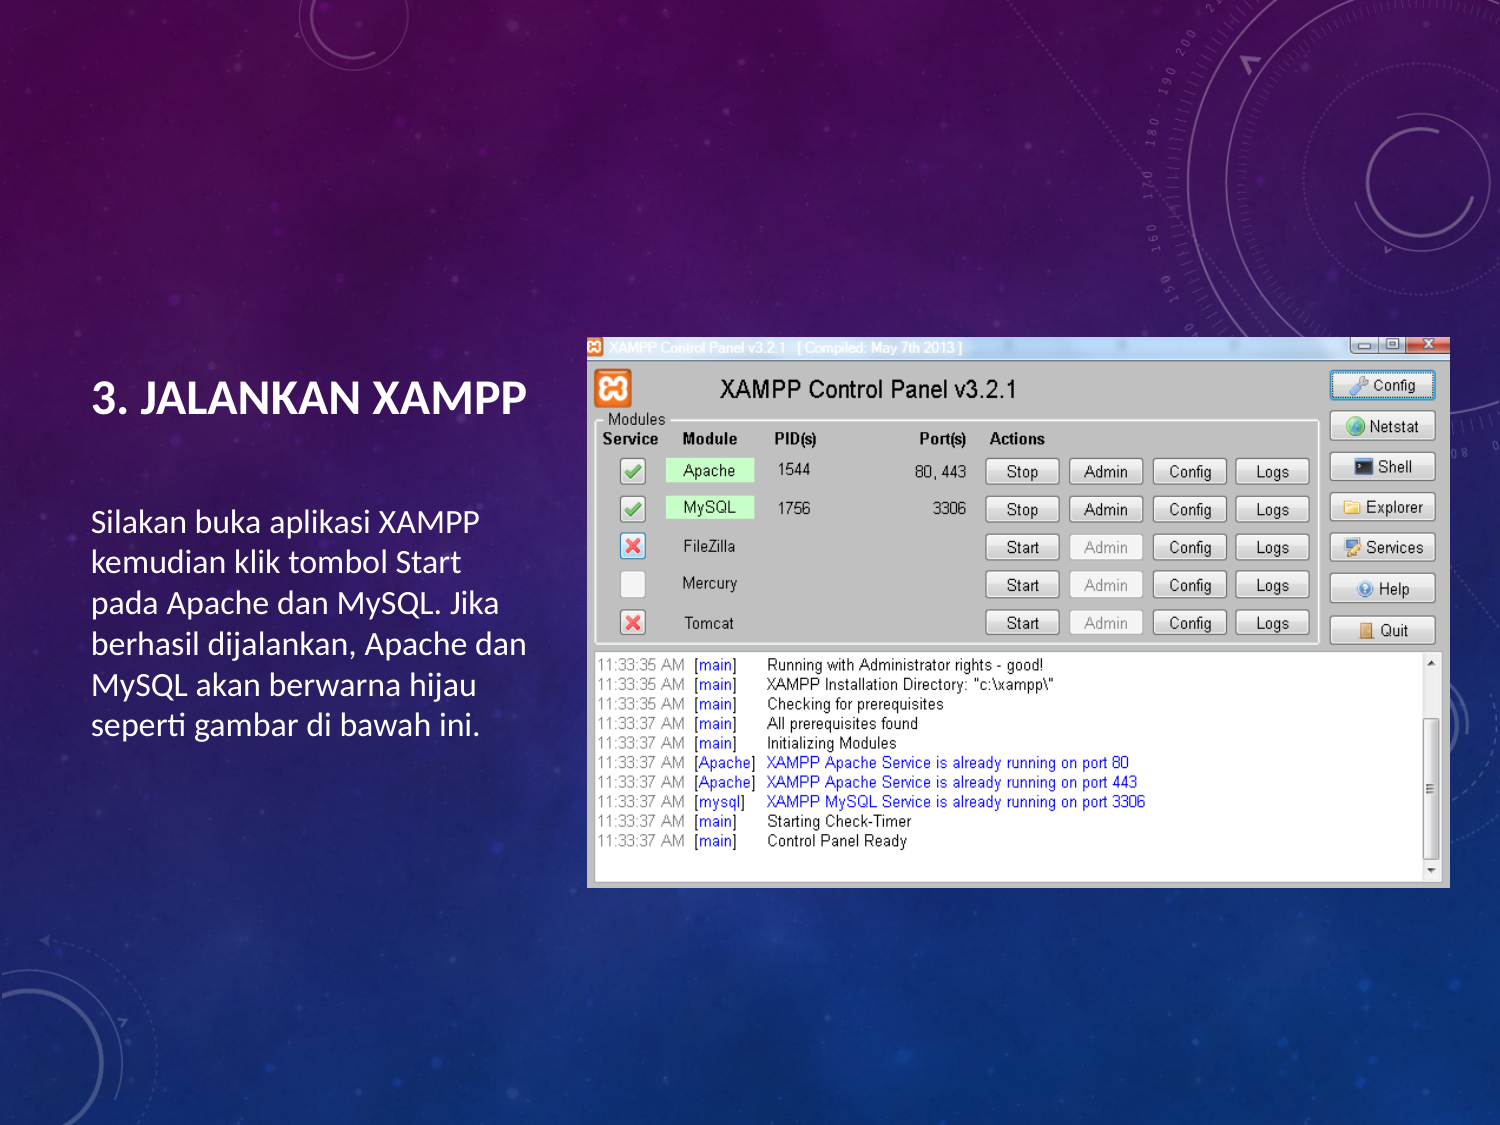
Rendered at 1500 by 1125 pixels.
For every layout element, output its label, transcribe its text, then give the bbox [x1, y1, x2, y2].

list Silakan buka aplikasi XAMPP kemudian klik tombol Start pada Apache dan MySQL. Jika berhasil dijalankan, Apache dan MySQL akan berwarna hijau seperti gambar di bawah ini. [75, 491, 546, 795]
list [587, 337, 1451, 888]
picture [0, 0, 1500, 1125]
title 3. Jalankan XAMPP [75, 255, 546, 491]
